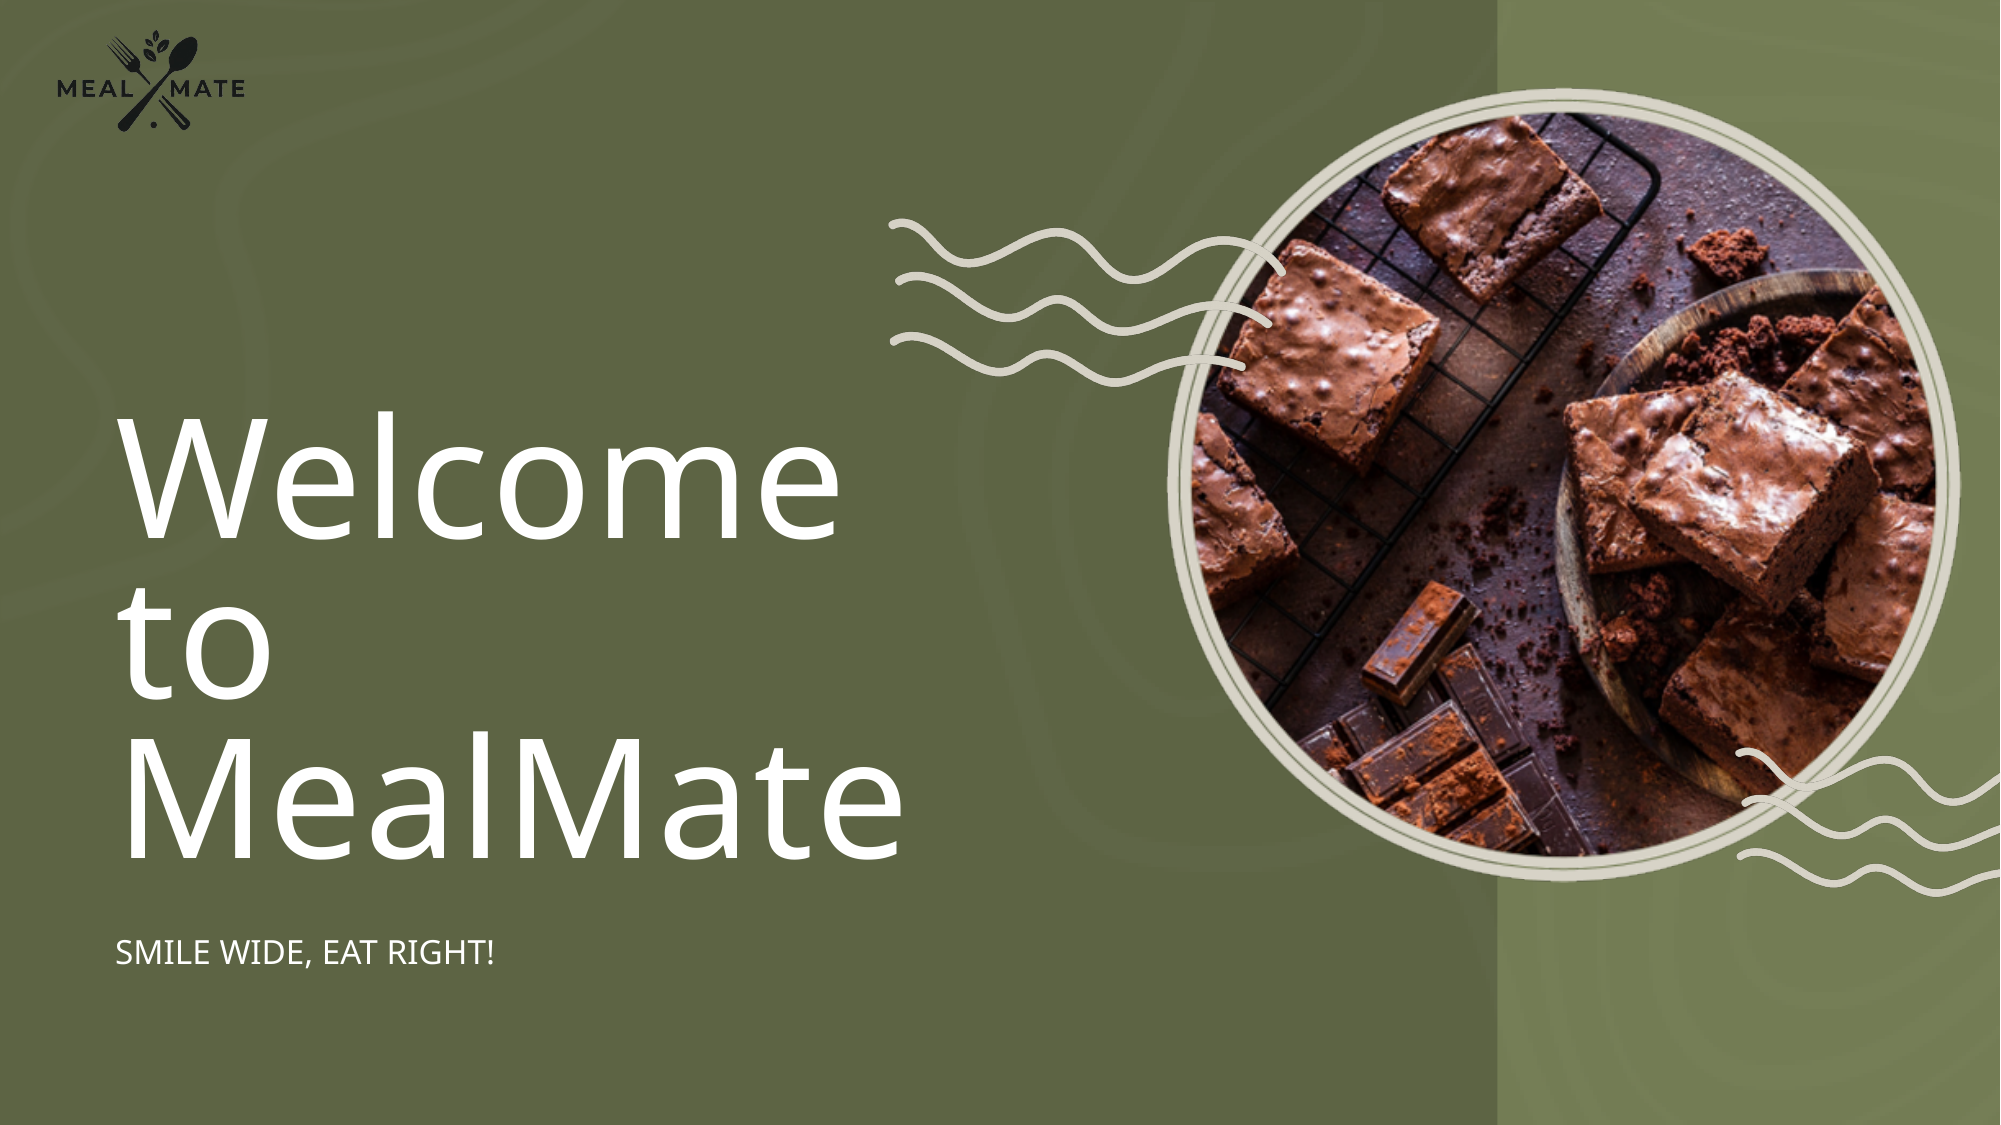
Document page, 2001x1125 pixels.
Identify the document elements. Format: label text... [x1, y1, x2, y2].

picture [54, 19, 248, 137]
picture [872, 86, 2001, 963]
list Smile Wide, Eat Right! [115, 928, 1000, 992]
title Welcome to MealMate [115, 295, 1000, 898]
